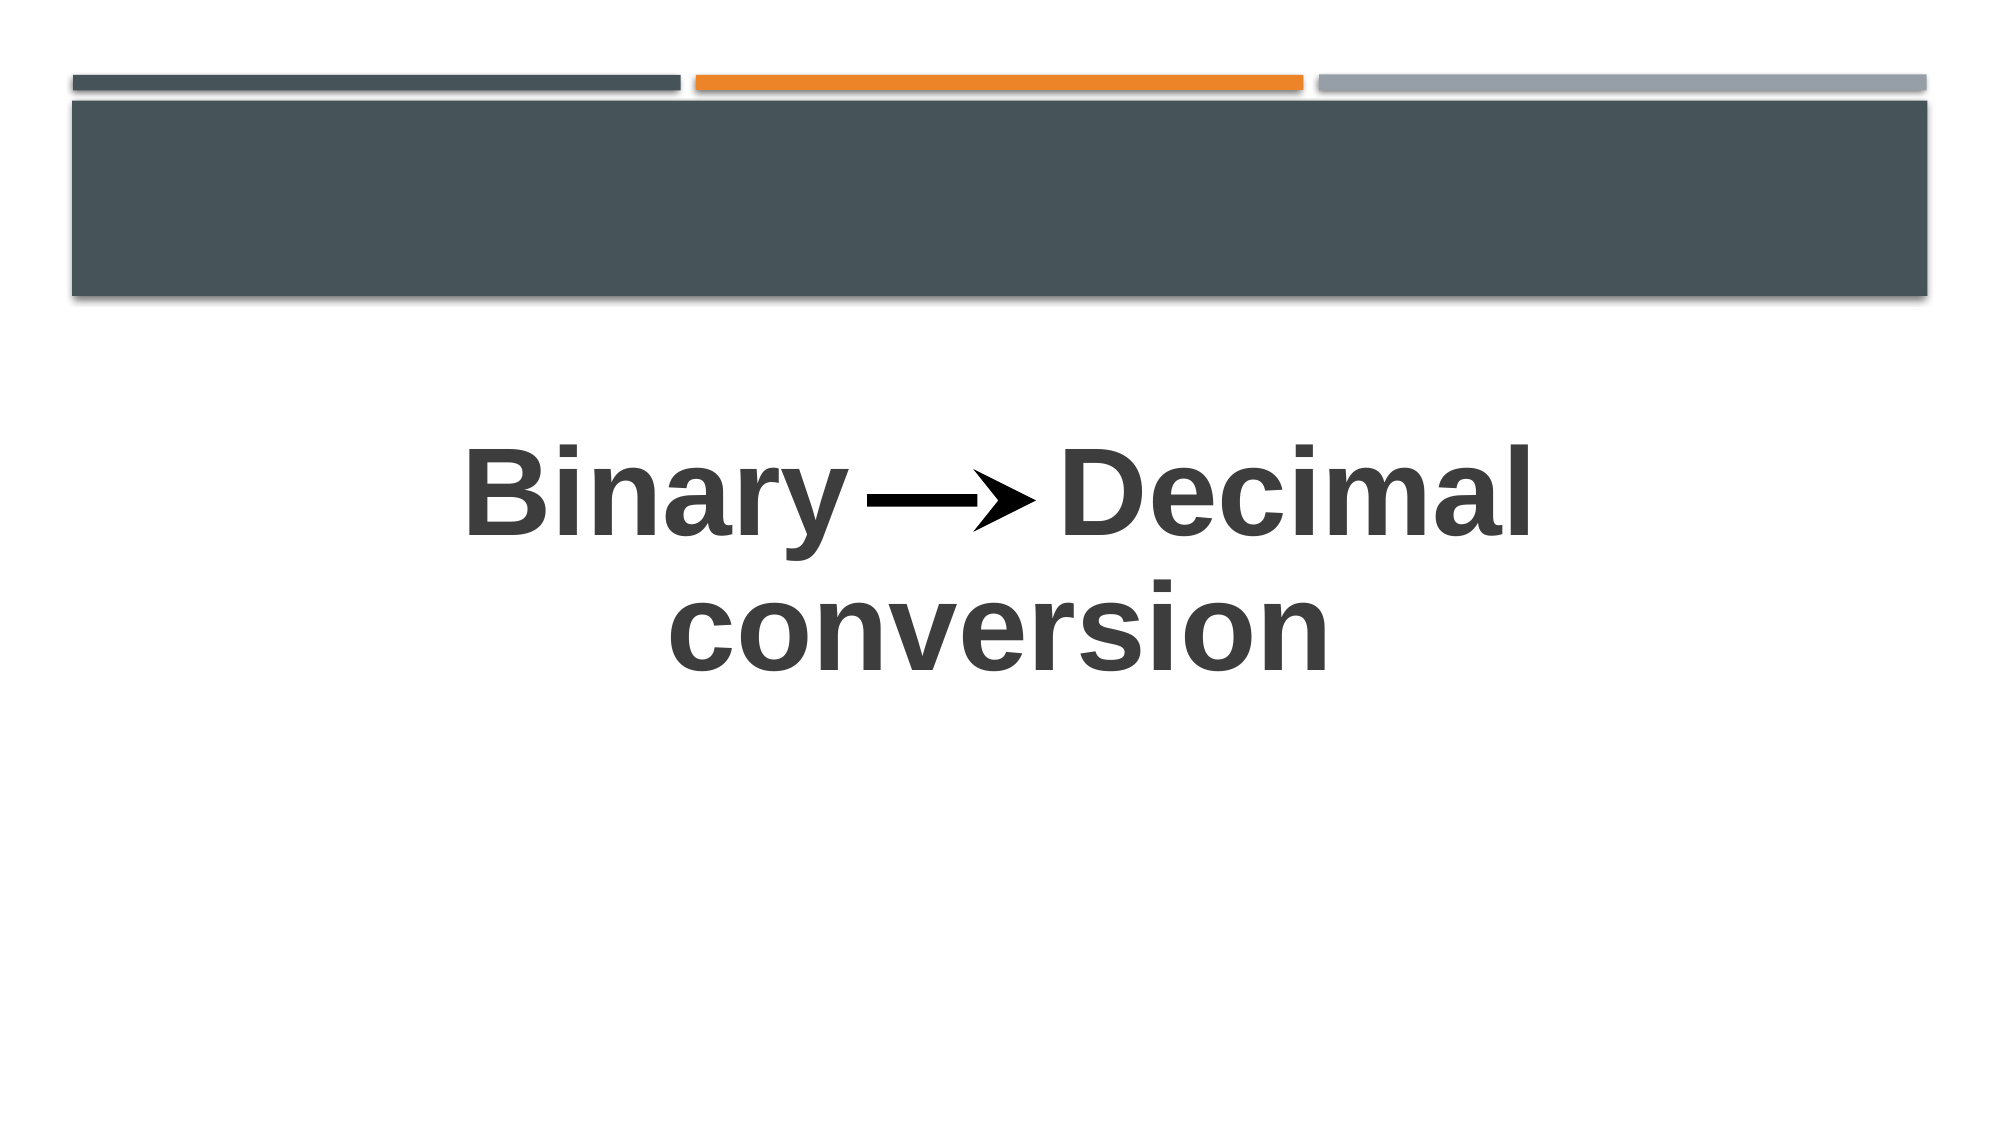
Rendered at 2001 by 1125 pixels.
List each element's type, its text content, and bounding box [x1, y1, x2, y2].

text_box [1015, 490, 1036, 511]
text_box Binary Decimal conversion [437, 140, 1563, 985]
